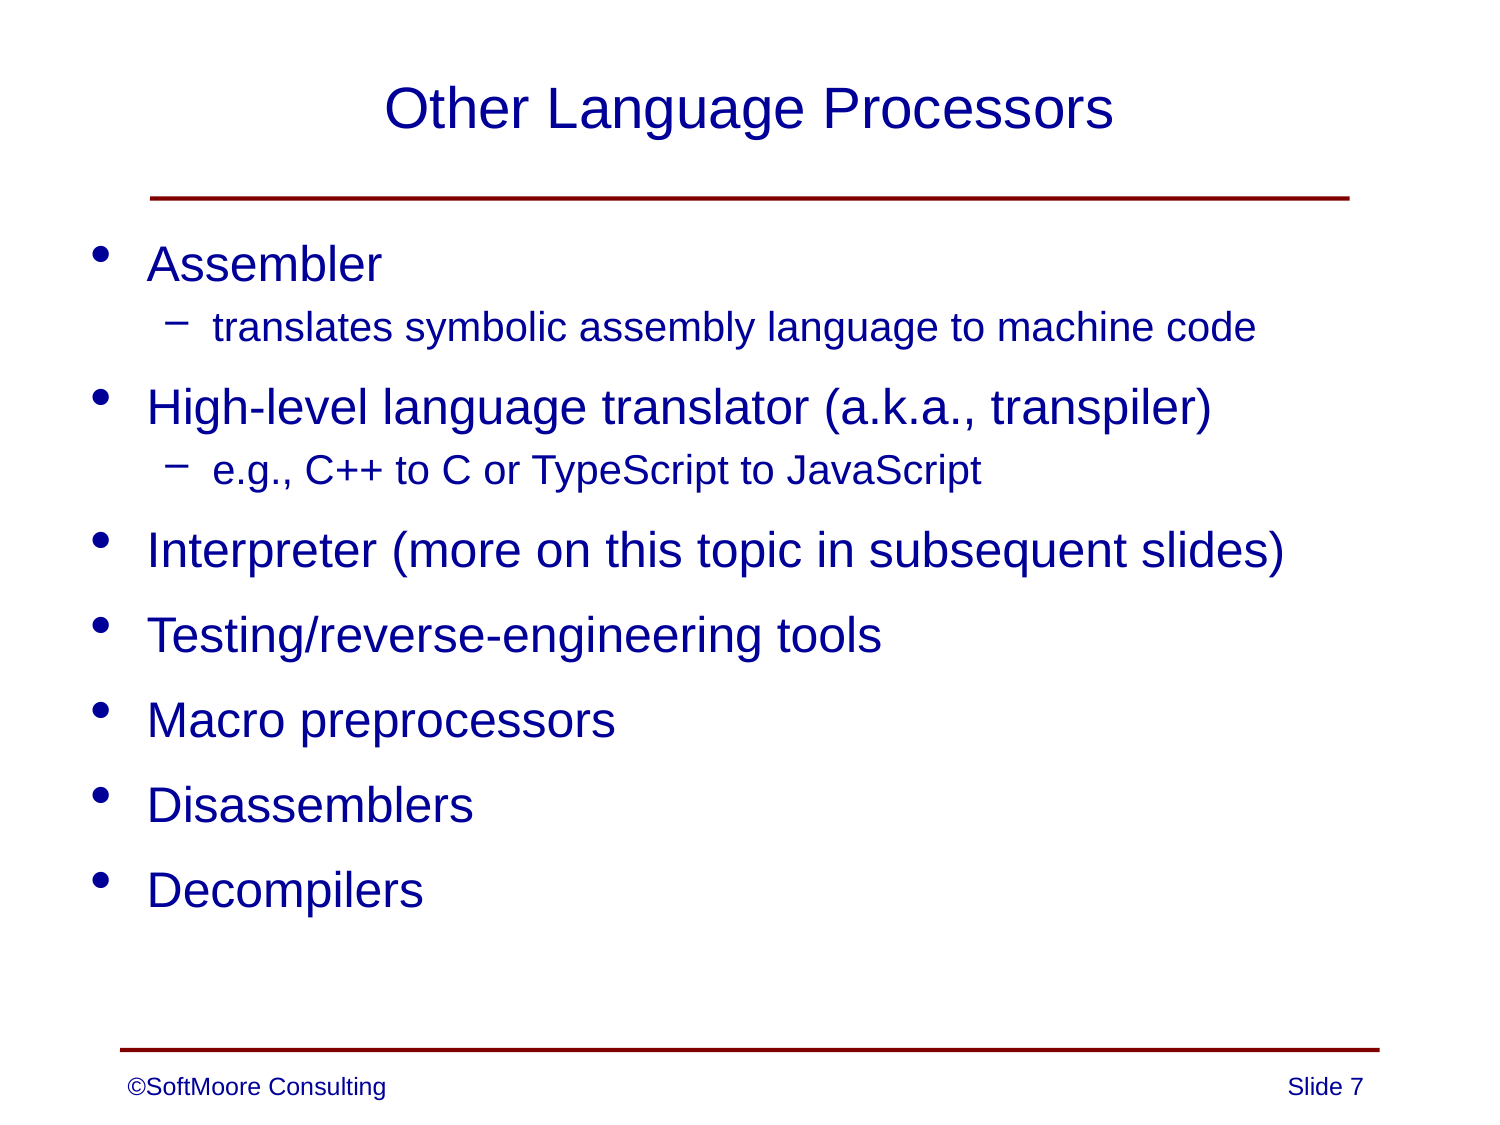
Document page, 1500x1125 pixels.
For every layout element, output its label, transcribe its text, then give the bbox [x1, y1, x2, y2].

slide_number Slide 7 [1078, 1061, 1380, 1109]
title Other Language Processors [149, 22, 1350, 188]
list Assembler translates symbolic assembly language to machine code High-level language translator (a.k.a., transpiler) e.g., C++ to C or TypeScript to JavaScript Interpreter (more on this topic in subsequent slides) Testing/reverse-engineering tools Macro preprocessors Disassemblers Decompilers [74, 223, 1425, 1034]
footer ©SoftMoore Consulting [111, 1061, 563, 1109]
